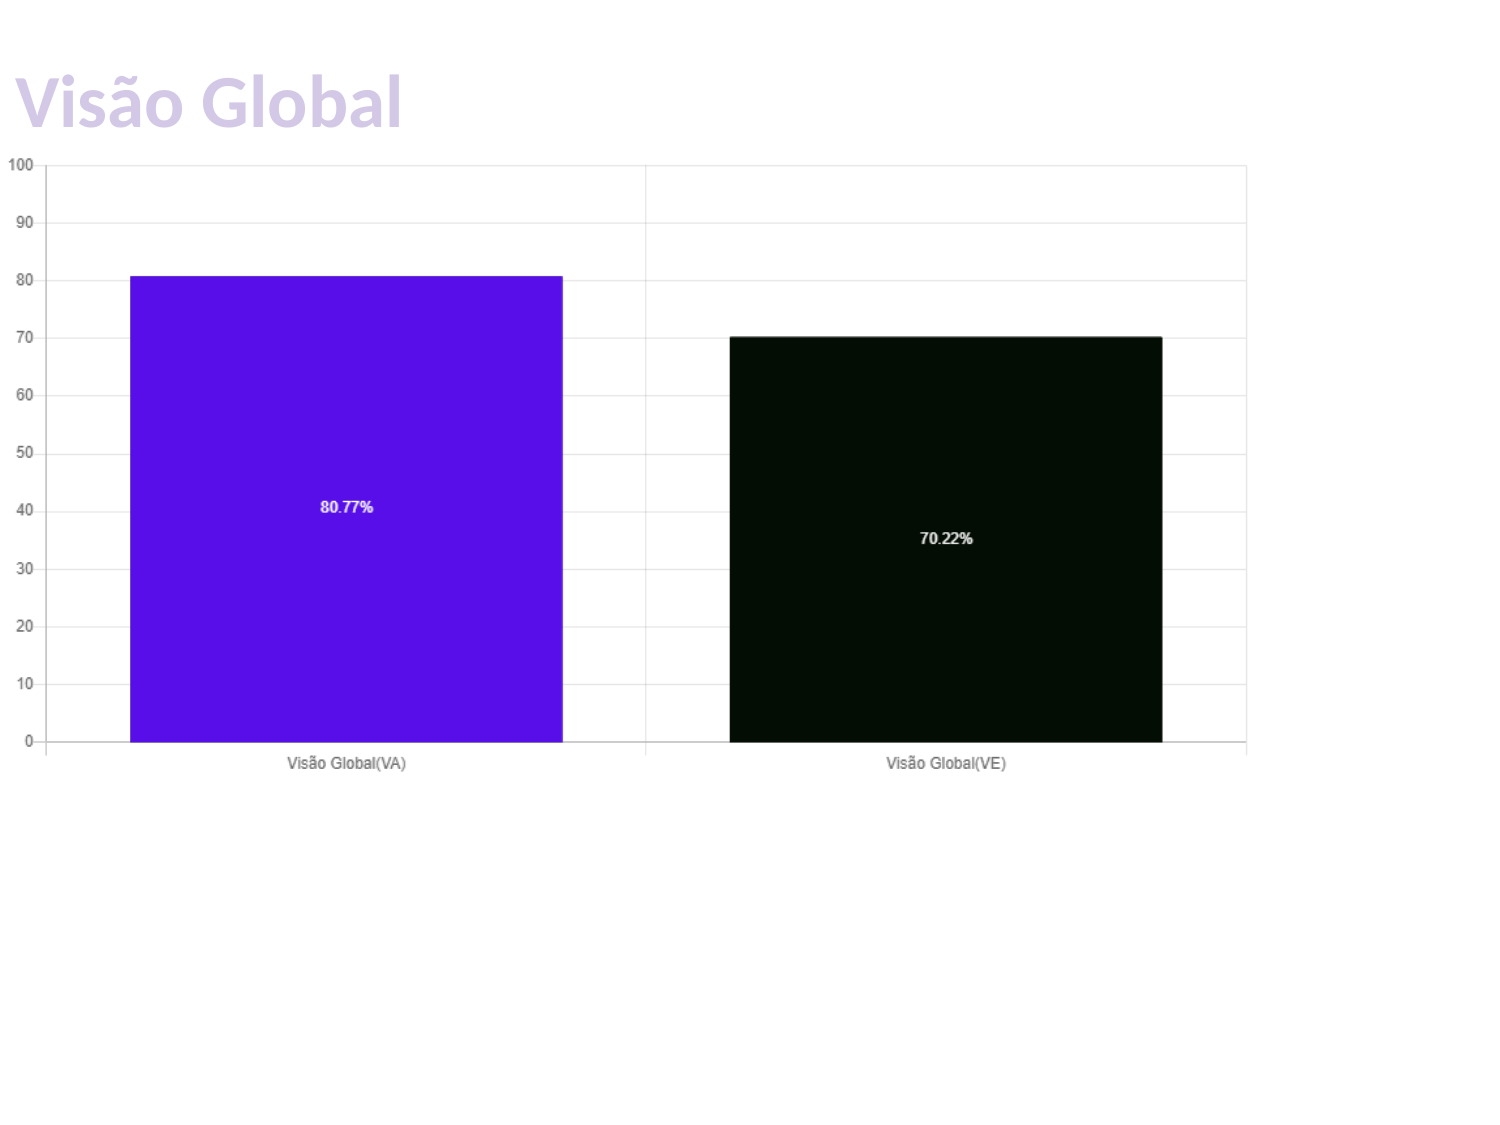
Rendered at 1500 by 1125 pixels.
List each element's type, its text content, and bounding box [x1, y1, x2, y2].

text_box Visão Global [0, 0, 1250, 150]
picture [0, 155, 1251, 782]
